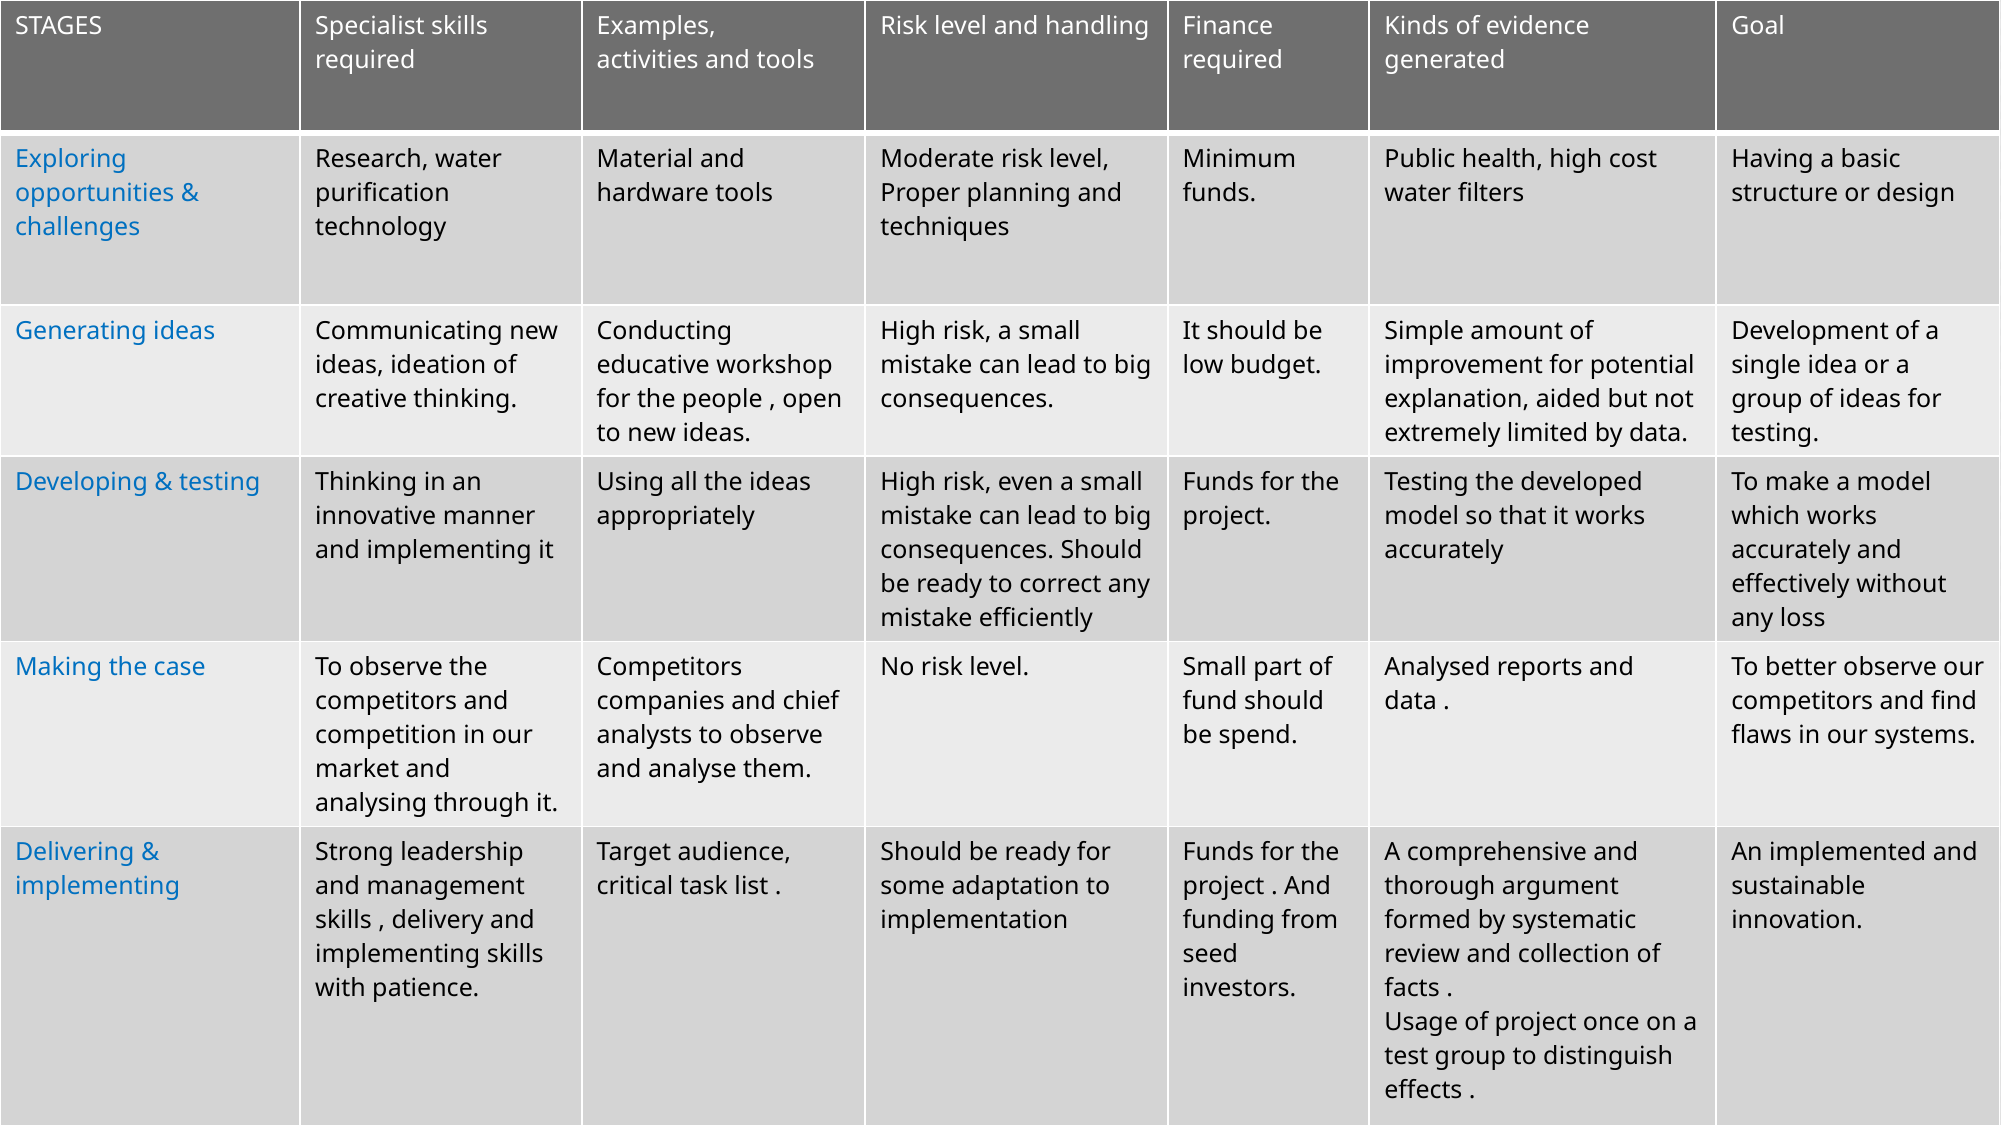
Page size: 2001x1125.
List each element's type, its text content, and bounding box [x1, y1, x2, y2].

table_cell Public health, high cost water filters [1370, 136, 1715, 304]
table_cell Funds for the project . And funding from seed investors. [1169, 827, 1368, 1125]
table_cell Target audience, critical task list . [583, 827, 864, 1125]
table_cell Communicating new ideas, ideation of creative thinking. [301, 306, 581, 455]
table_cell Having a basic structure or design [1717, 136, 1999, 304]
table_cell Development of a single idea or a group of ideas for testing. [1717, 306, 1999, 455]
table_cell It should be low budget. [1169, 306, 1368, 455]
table_cell Exploring opportunities & challenges [1, 136, 299, 304]
table_cell Should be ready for some adaptation to implementation [866, 827, 1167, 1125]
table_header Risk level and handling [866, 1, 1167, 130]
table_cell A comprehensive and thorough argument formed by systematic review and collection of facts . Usage of project once on a test group to distinguish effects . [1370, 827, 1715, 1125]
table_cell Delivering & implementing [1, 827, 299, 1125]
table_header Goal [1717, 1, 1999, 130]
table_cell High risk, a small mistake can lead to big consequences. [866, 306, 1167, 455]
table_cell Strong leadership and management skills , delivery and implementing skills with patience. [301, 827, 581, 1125]
table_cell Developing & testing [1, 457, 299, 641]
table_cell Moderate risk level, Proper planning and techniques [866, 136, 1167, 304]
table_cell Conducting educative workshop for the people , open to new ideas. [583, 306, 864, 455]
table_cell Analysed reports and data . [1370, 642, 1715, 826]
table_cell An implemented and sustainable innovation. [1717, 827, 1999, 1125]
table_cell Competitors companies and chief analysts to observe and analyse them. [583, 642, 864, 826]
table_cell No risk level. [866, 642, 1167, 826]
table_cell Material and hardware tools [583, 136, 864, 304]
table_cell Minimum funds. [1169, 136, 1368, 304]
table_cell Small part of fund should be spend. [1169, 642, 1368, 826]
table_header Specialist skills required [301, 1, 581, 130]
table_cell Generating ideas [1, 306, 299, 455]
table_header STAGES [1, 1, 299, 130]
table_cell Using all the ideas appropriately [583, 457, 864, 641]
table_cell High risk, even a small mistake can lead to big consequences. Should be ready to correct any mistake efficiently [866, 457, 1167, 641]
table_cell Simple amount of improvement for potential explanation, aided but not extremely limited by data. [1370, 306, 1715, 455]
table_cell Thinking in an innovative manner and implementing it [301, 457, 581, 641]
table_header Examples, activities and tools [583, 1, 864, 130]
table_cell Making the case [1, 642, 299, 826]
table_header Finance required [1169, 1, 1368, 130]
table_cell To observe the competitors and competition in our market and analysing through it. [301, 642, 581, 826]
table_cell To make a model which works accurately and effectively without any loss [1717, 457, 1999, 641]
table_cell Funds for the project. [1169, 457, 1368, 641]
table_cell Testing the developed model so that it works accurately [1370, 457, 1715, 641]
table_cell To better observe our competitors and find flaws in our systems. [1717, 642, 1999, 826]
table_header Kinds of evidence generated [1370, 1, 1715, 130]
table_cell Research, water purification technology [301, 136, 581, 304]
